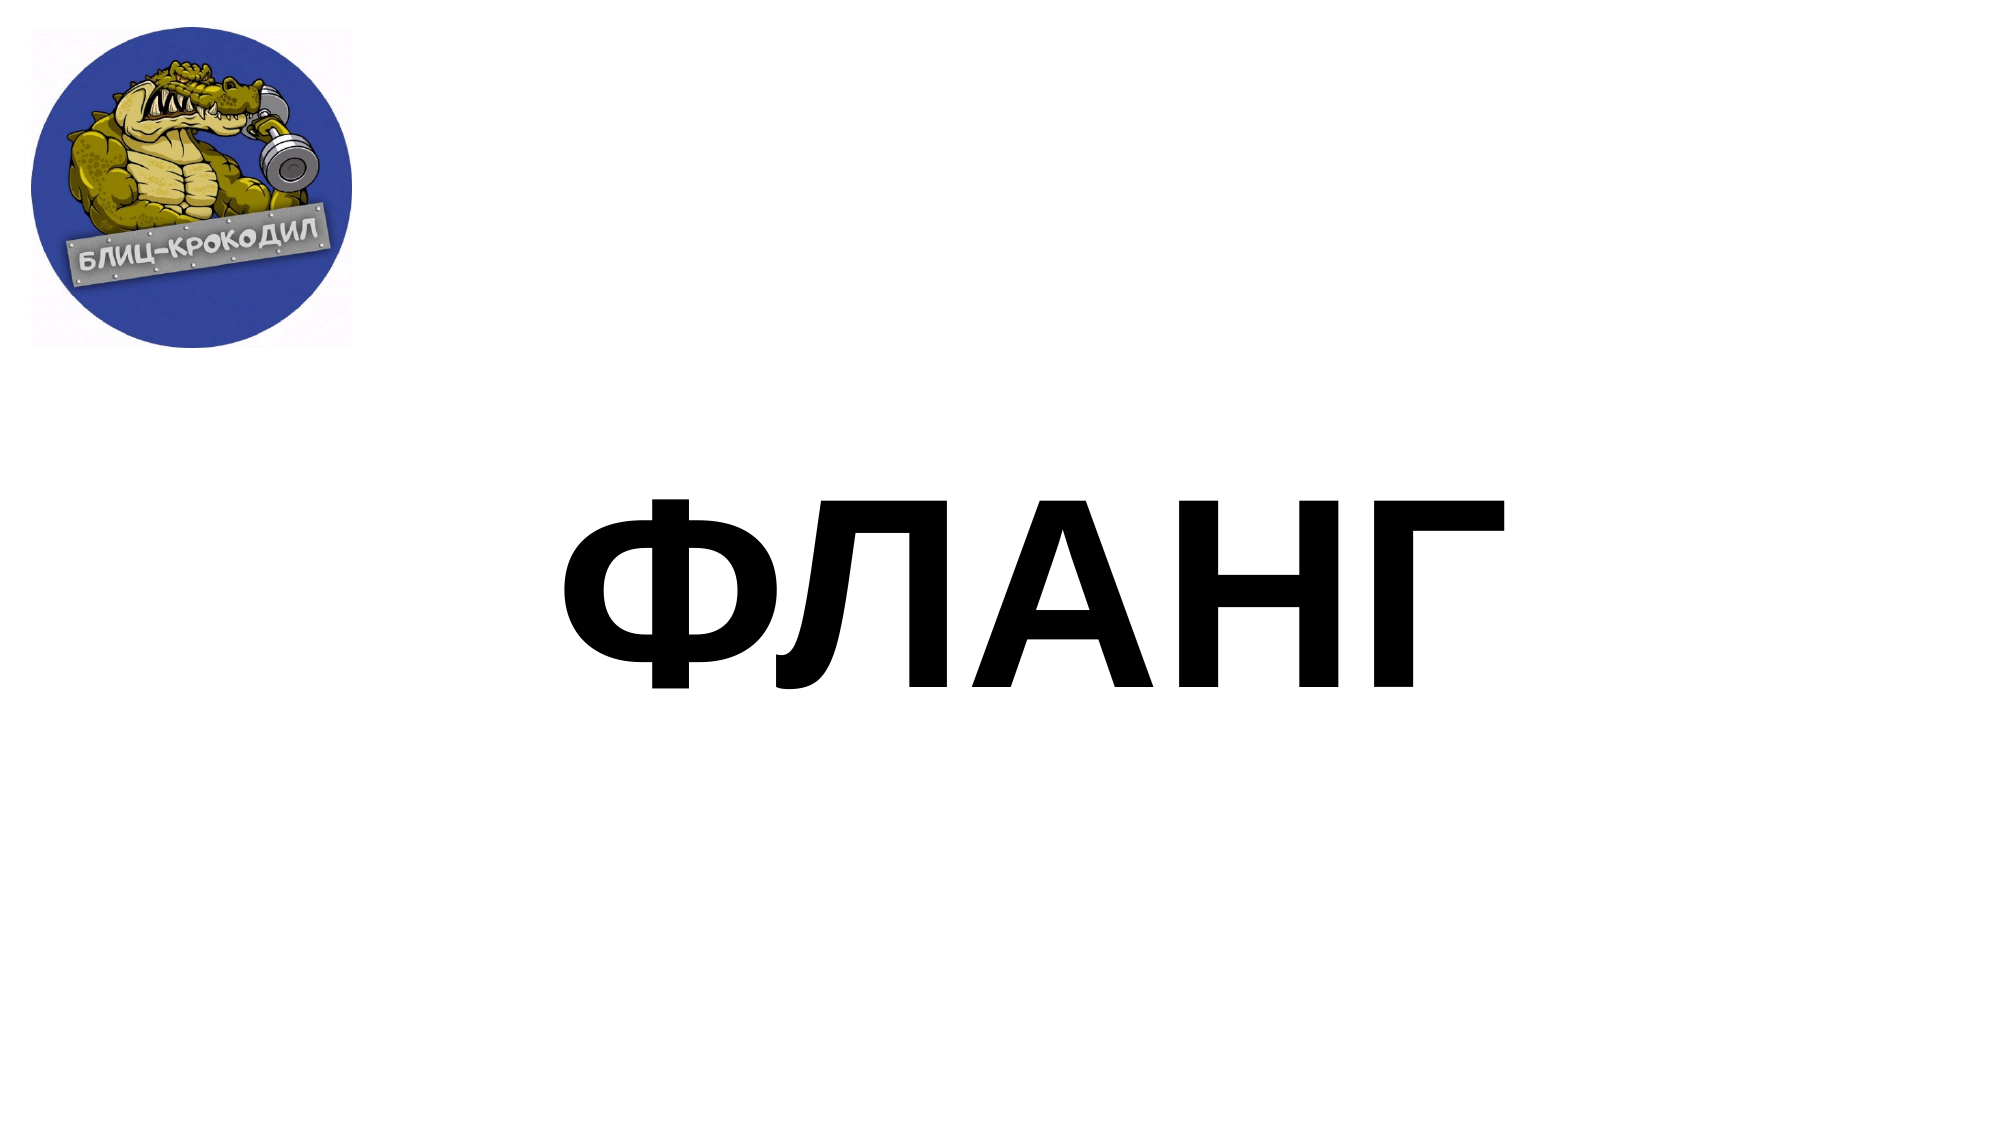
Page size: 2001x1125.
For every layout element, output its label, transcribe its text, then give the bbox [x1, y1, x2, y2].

title ФЛАНГ [282, 361, 1783, 754]
picture [31, 27, 352, 348]
